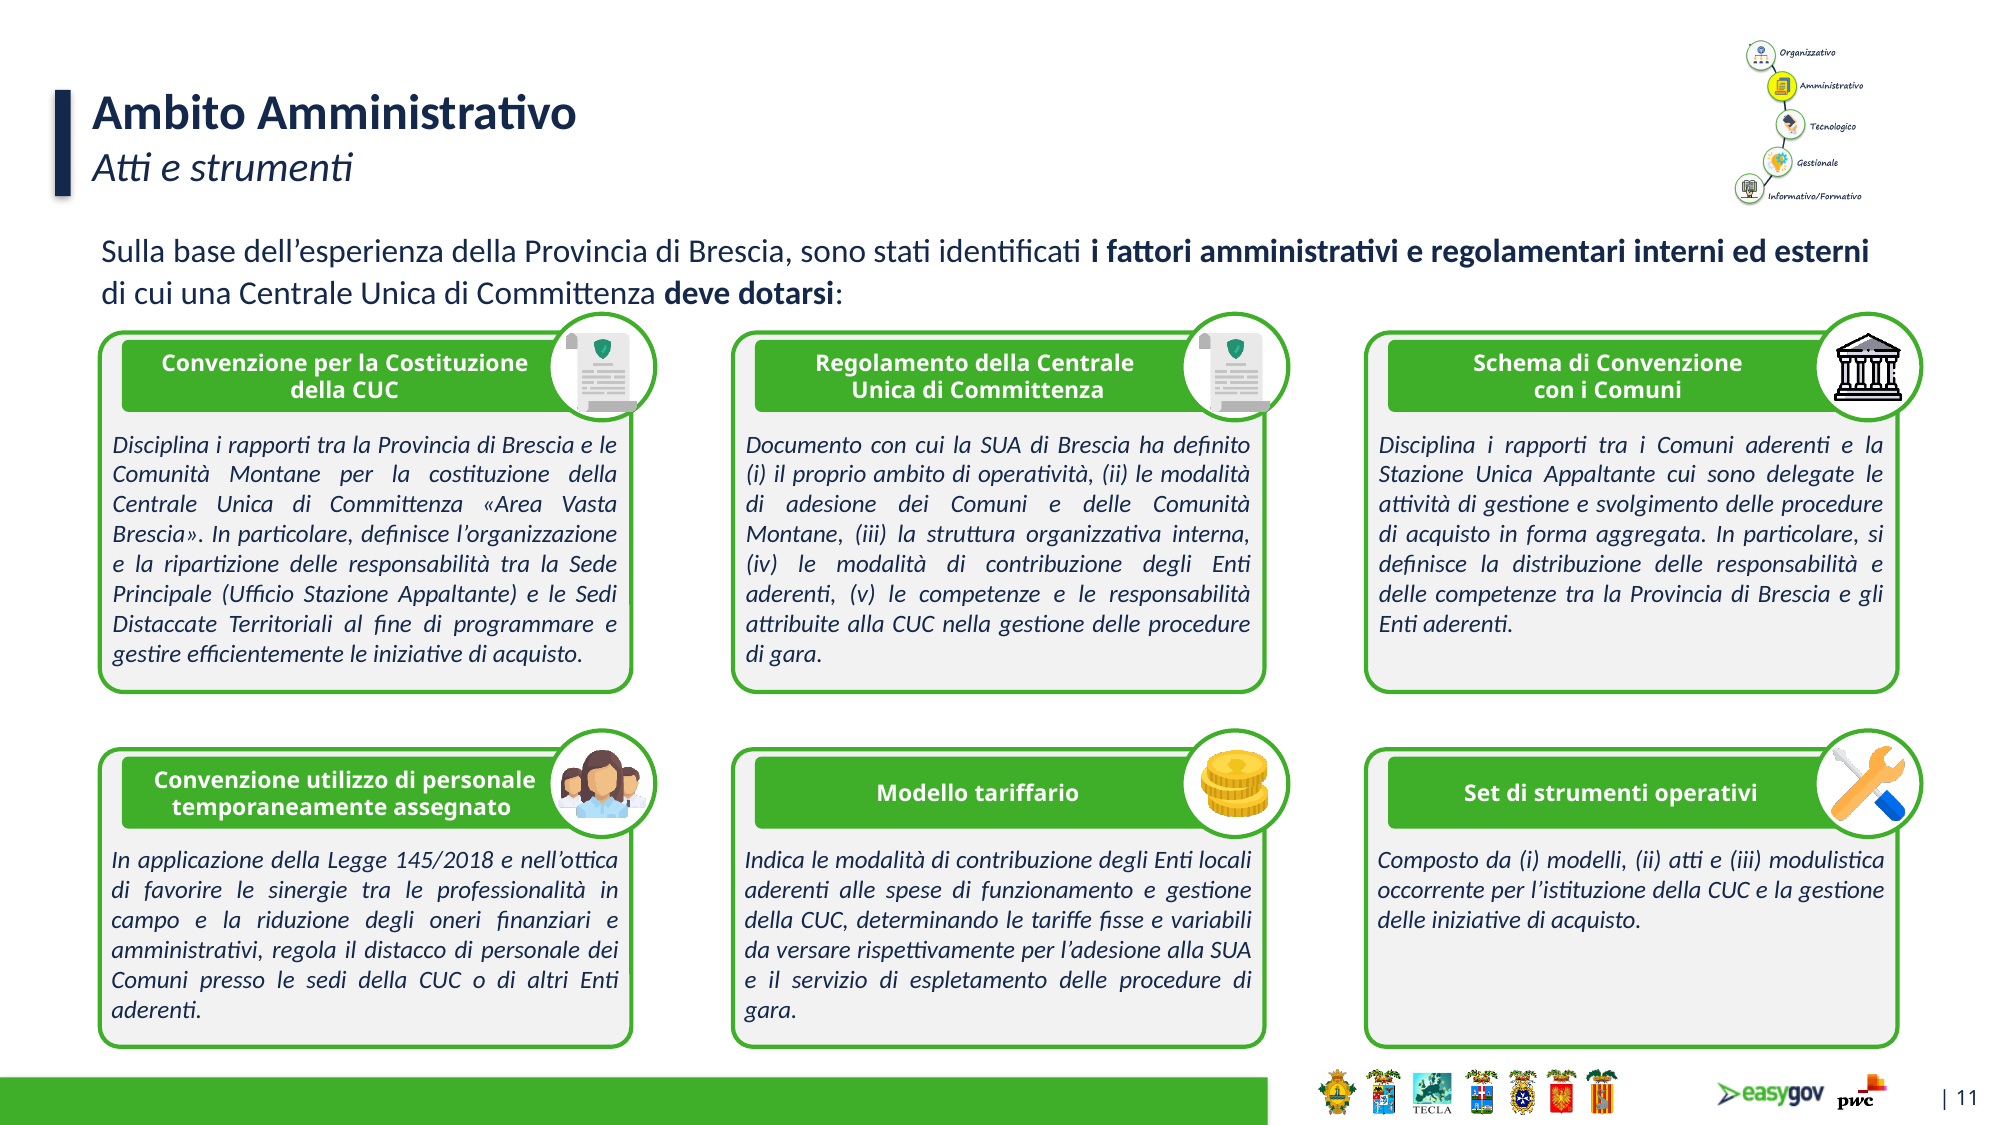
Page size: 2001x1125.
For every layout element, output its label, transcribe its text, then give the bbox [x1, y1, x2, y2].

list Sulla base dell’esperienza della Provincia di Brescia, sono stati identificati i fattori amministrativi e regolamentari interni ed esterni di cui una Centrale Unica di Committenza deve dotarsi: [86, 219, 1886, 318]
picture [1714, 1074, 1828, 1110]
picture [1586, 1069, 1618, 1115]
picture [1410, 1069, 1456, 1115]
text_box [732, 313, 1289, 693]
title Ambito Amministrativo Atti e strumenti [86, 79, 1727, 139]
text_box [99, 313, 656, 693]
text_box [732, 730, 1289, 1047]
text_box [99, 730, 656, 1047]
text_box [1365, 730, 1922, 1047]
picture [1732, 39, 1922, 208]
picture [1546, 1069, 1577, 1115]
picture [1508, 1069, 1537, 1115]
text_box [1365, 313, 1922, 693]
picture [1366, 1069, 1401, 1115]
picture [1318, 1069, 1357, 1115]
picture [1465, 1069, 1498, 1115]
